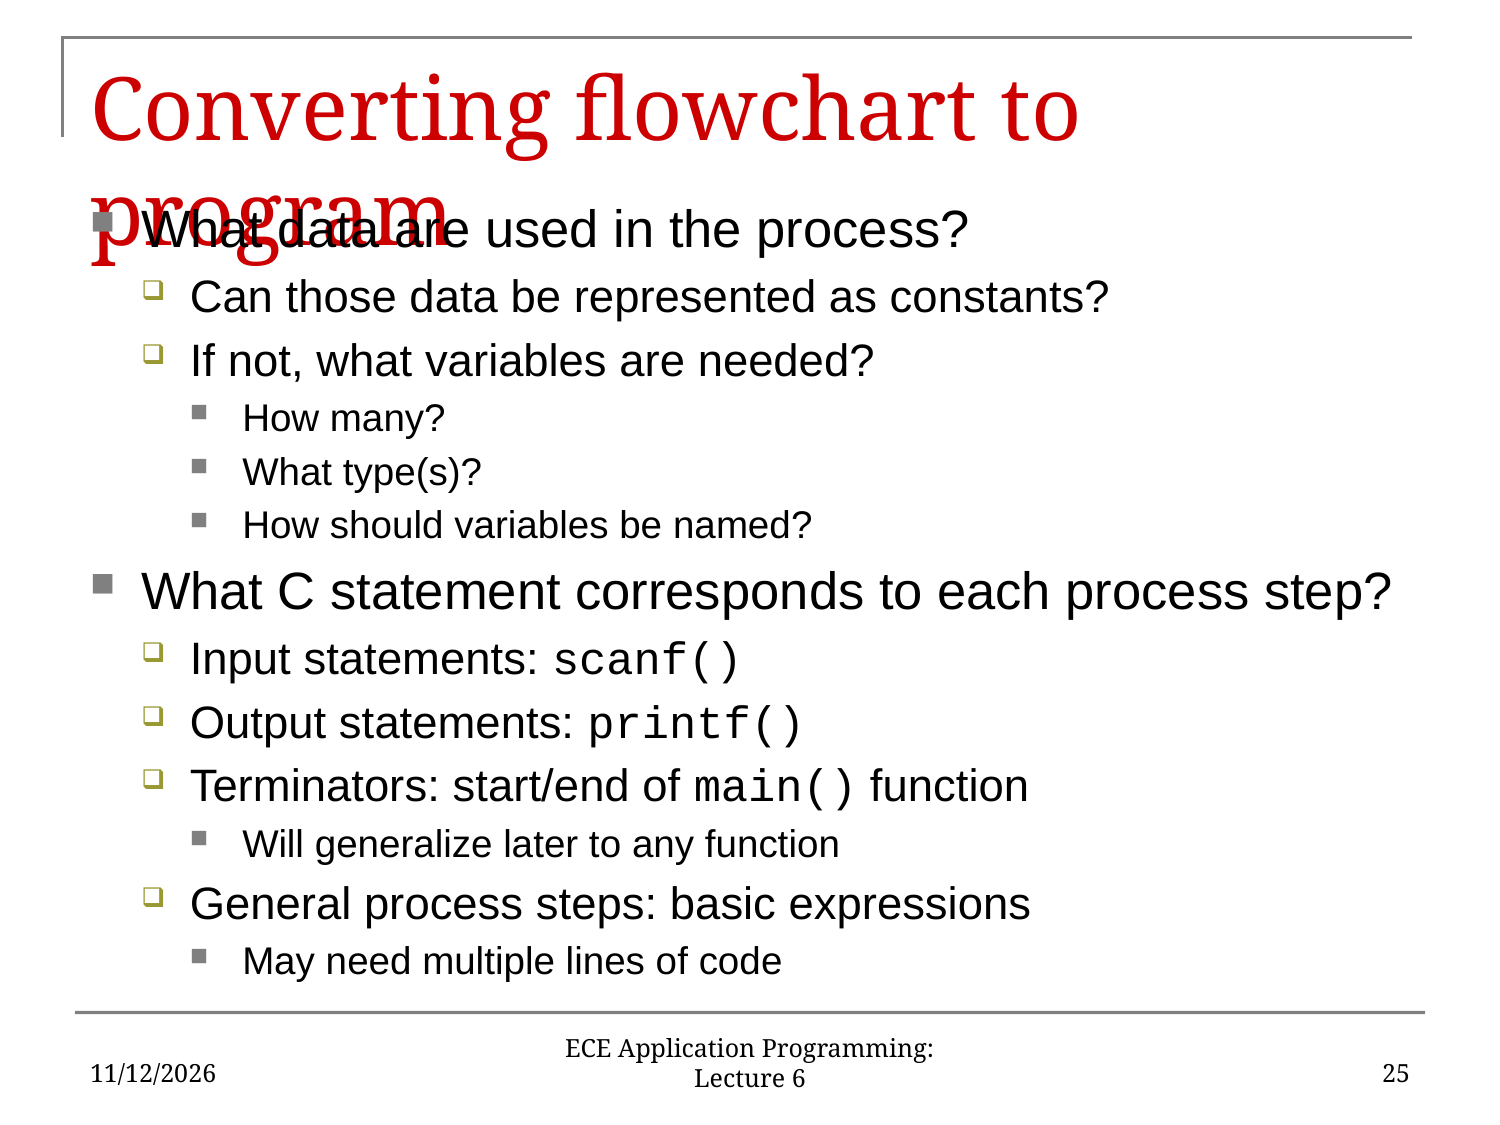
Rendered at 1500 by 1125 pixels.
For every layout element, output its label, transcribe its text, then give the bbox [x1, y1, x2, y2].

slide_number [74, 1023, 426, 1100]
footer ECE Application Programming: Lecture 6 [512, 1024, 988, 1101]
title Converting flowchart to program [75, 45, 1425, 163]
list What data are used in the process? Can those data be represented as constants? If not, what variables are needed? How many? What type(s)? How should variables be named? What C statement corresponds to each process step? Input statements: scanf() Output statements: printf() Terminators: start/end of main() function Will generalize later to any function General process steps: basic expressions May need multiple lines of code [75, 187, 1425, 1006]
slide_number 25 [1074, 1023, 1426, 1100]
